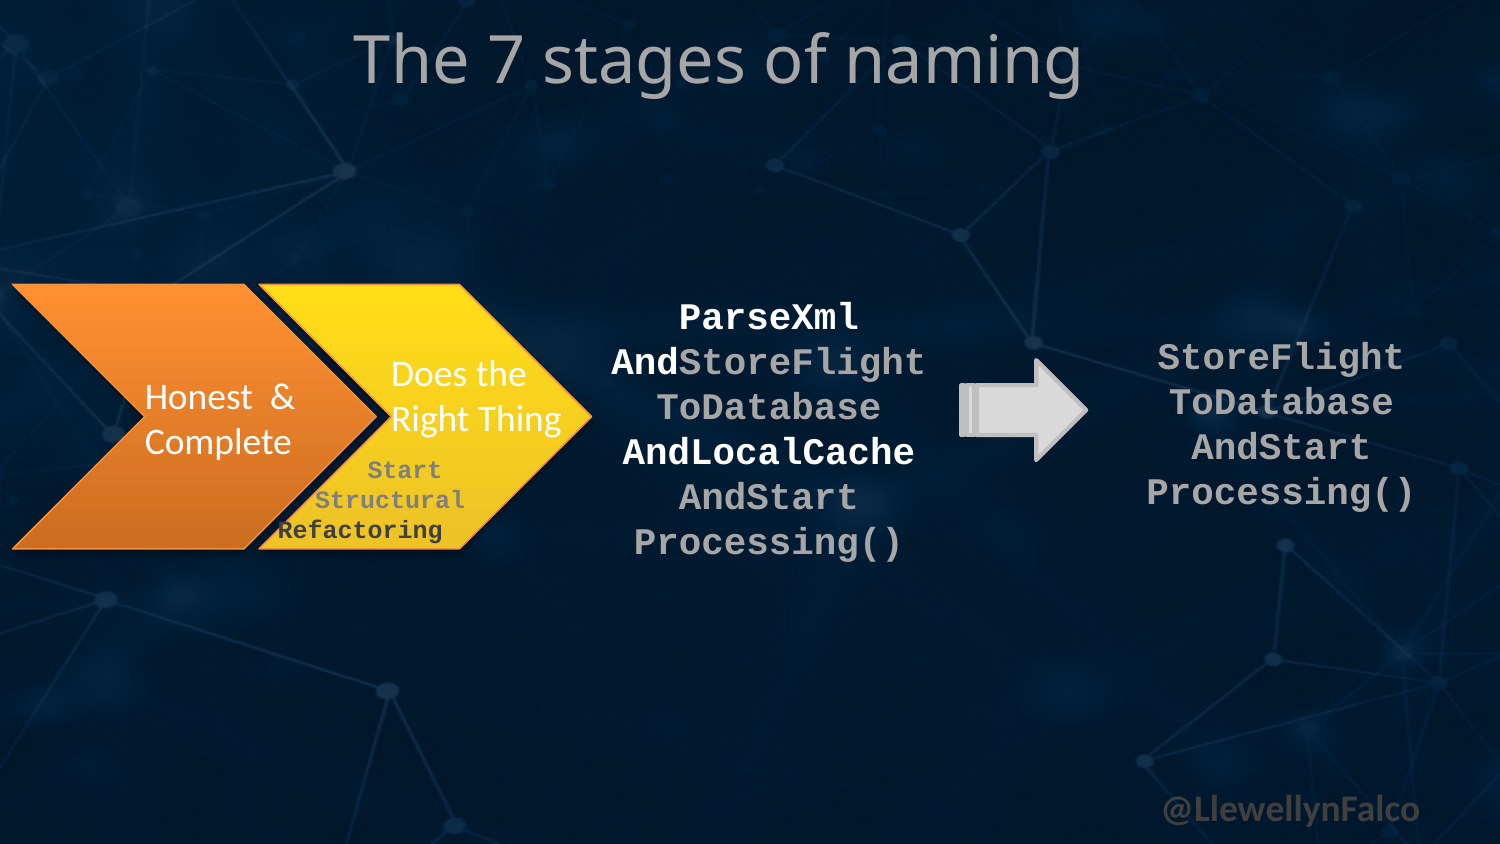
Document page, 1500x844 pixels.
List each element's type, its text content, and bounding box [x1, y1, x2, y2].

text_box Honest & Complete [11, 283, 377, 550]
text_box [963, 358, 1089, 463]
text_box Start Structural Refactoring [232, 445, 503, 551]
text_box ParseXml AndStoreFlight ToDatabase AndLocalCache AndStart Processing() [574, 284, 963, 569]
text_box StoreFlight ToDatabase AndStart Processing() [1087, 324, 1476, 520]
text_box Does the Right Thing [258, 283, 574, 507]
picture [0, 0, 1500, 844]
text_box The 7 stages of naming [149, 9, 1307, 104]
